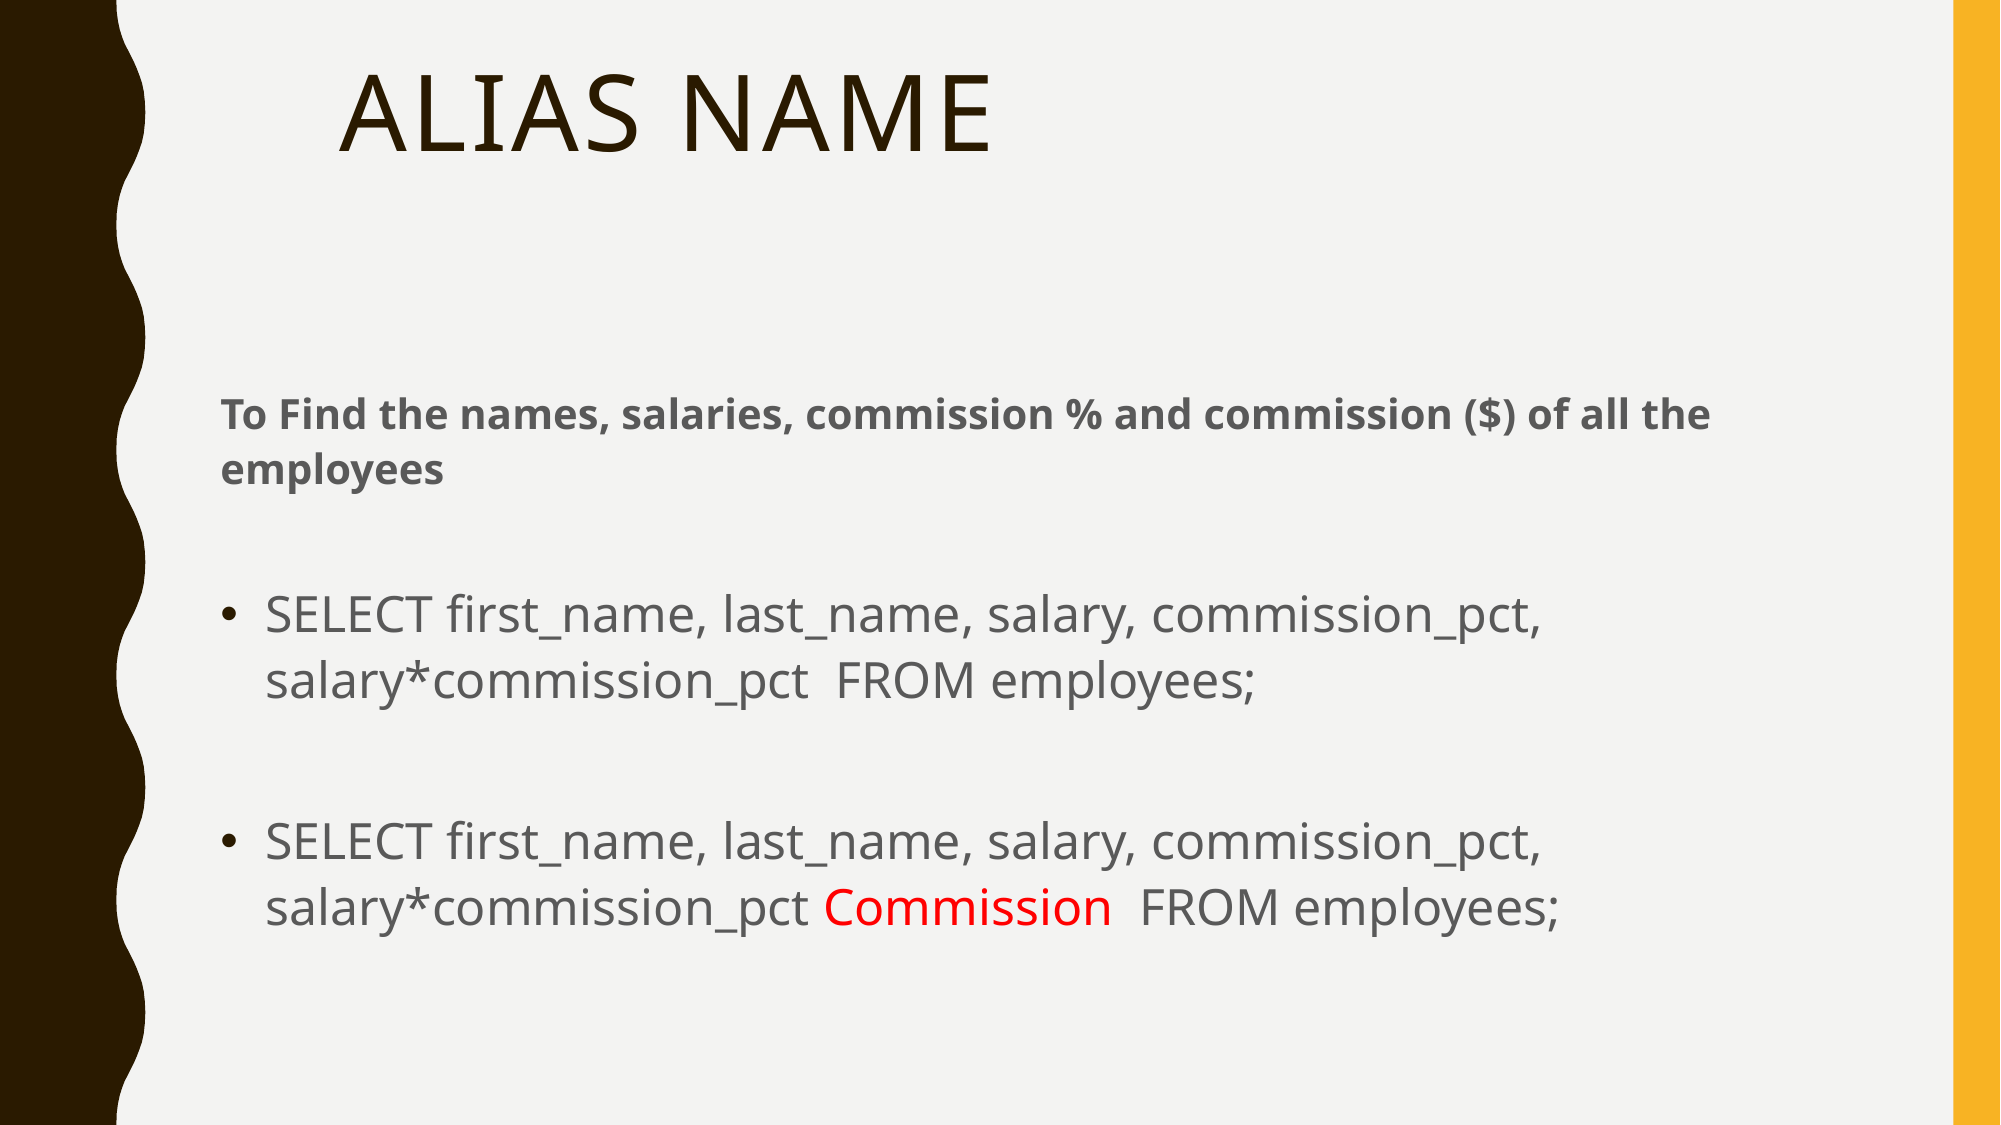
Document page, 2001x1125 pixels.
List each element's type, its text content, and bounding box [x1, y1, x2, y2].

list To Find the names, salaries, commission % and commission ($) of all the employees SELECT first_name, last_name, salary, commission_pct, salary*commission_pct FROM employees; SELECT first_name, last_name, salary, commission_pct, salary*commission_pct Commission FROM employees; [205, 375, 1875, 965]
title ALIAS NAME [324, 52, 1513, 240]
